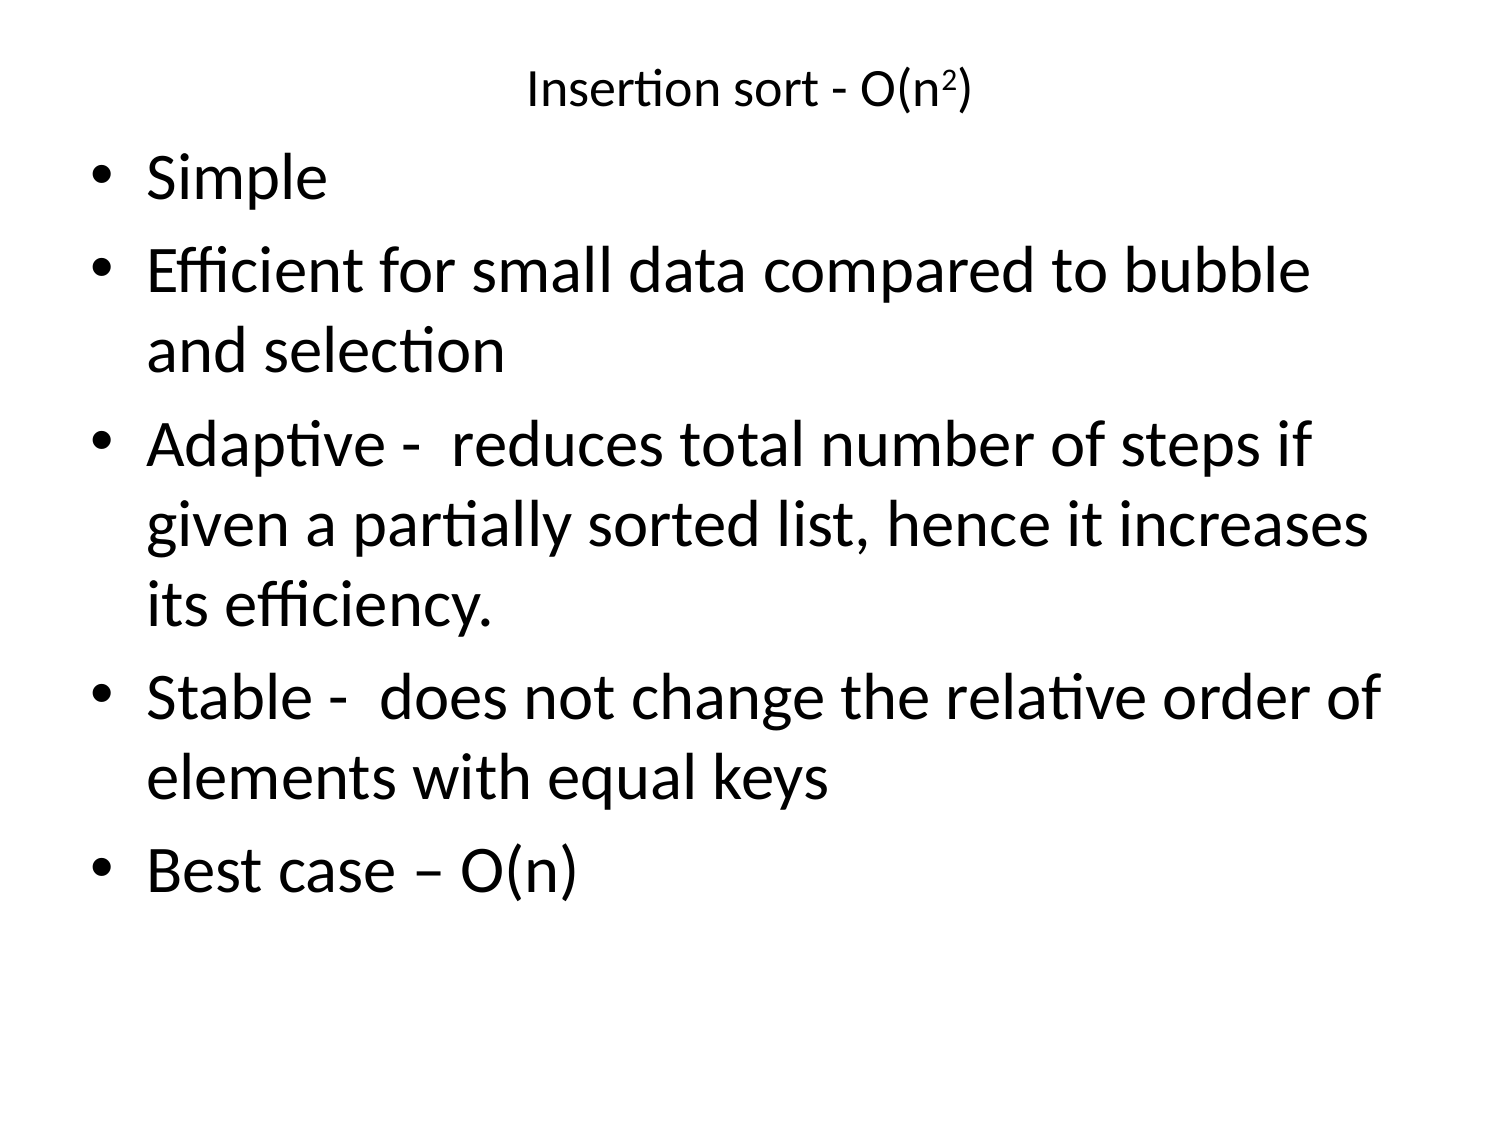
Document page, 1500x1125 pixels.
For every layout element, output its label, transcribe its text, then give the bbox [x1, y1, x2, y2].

list Simple Efficient for small data compared to bubble and selection Adaptive - reduces total number of steps if given a partially sorted list, hence it increases its efficiency. Stable - does not change the relative order of elements with equal keys Best case – O(n) [75, 125, 1425, 1083]
title Insertion sort - O(n2) [75, 45, 1425, 125]
